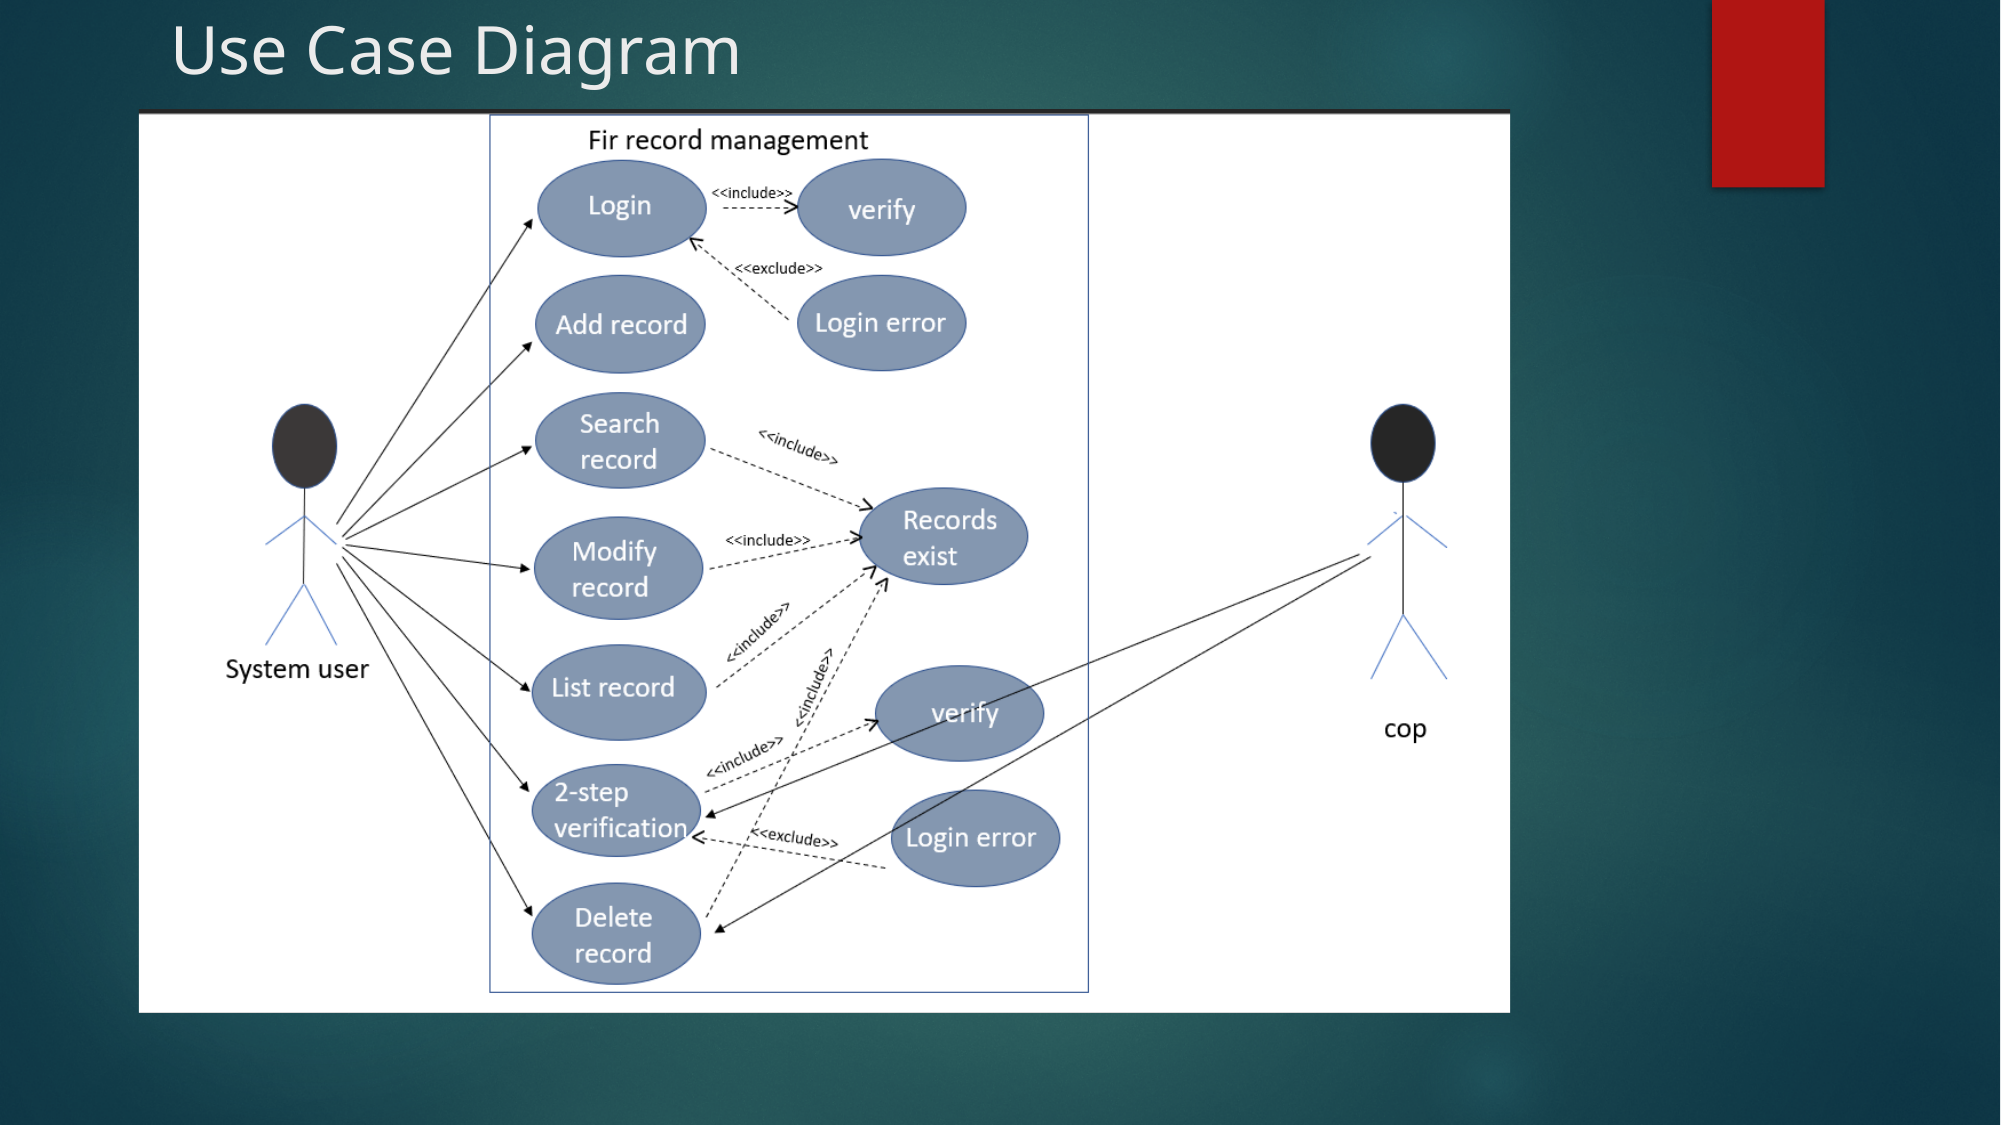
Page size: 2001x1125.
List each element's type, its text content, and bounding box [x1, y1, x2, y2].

picture [0, 108, 1576, 1125]
title Use Case Diagram [0, 0, 1725, 110]
